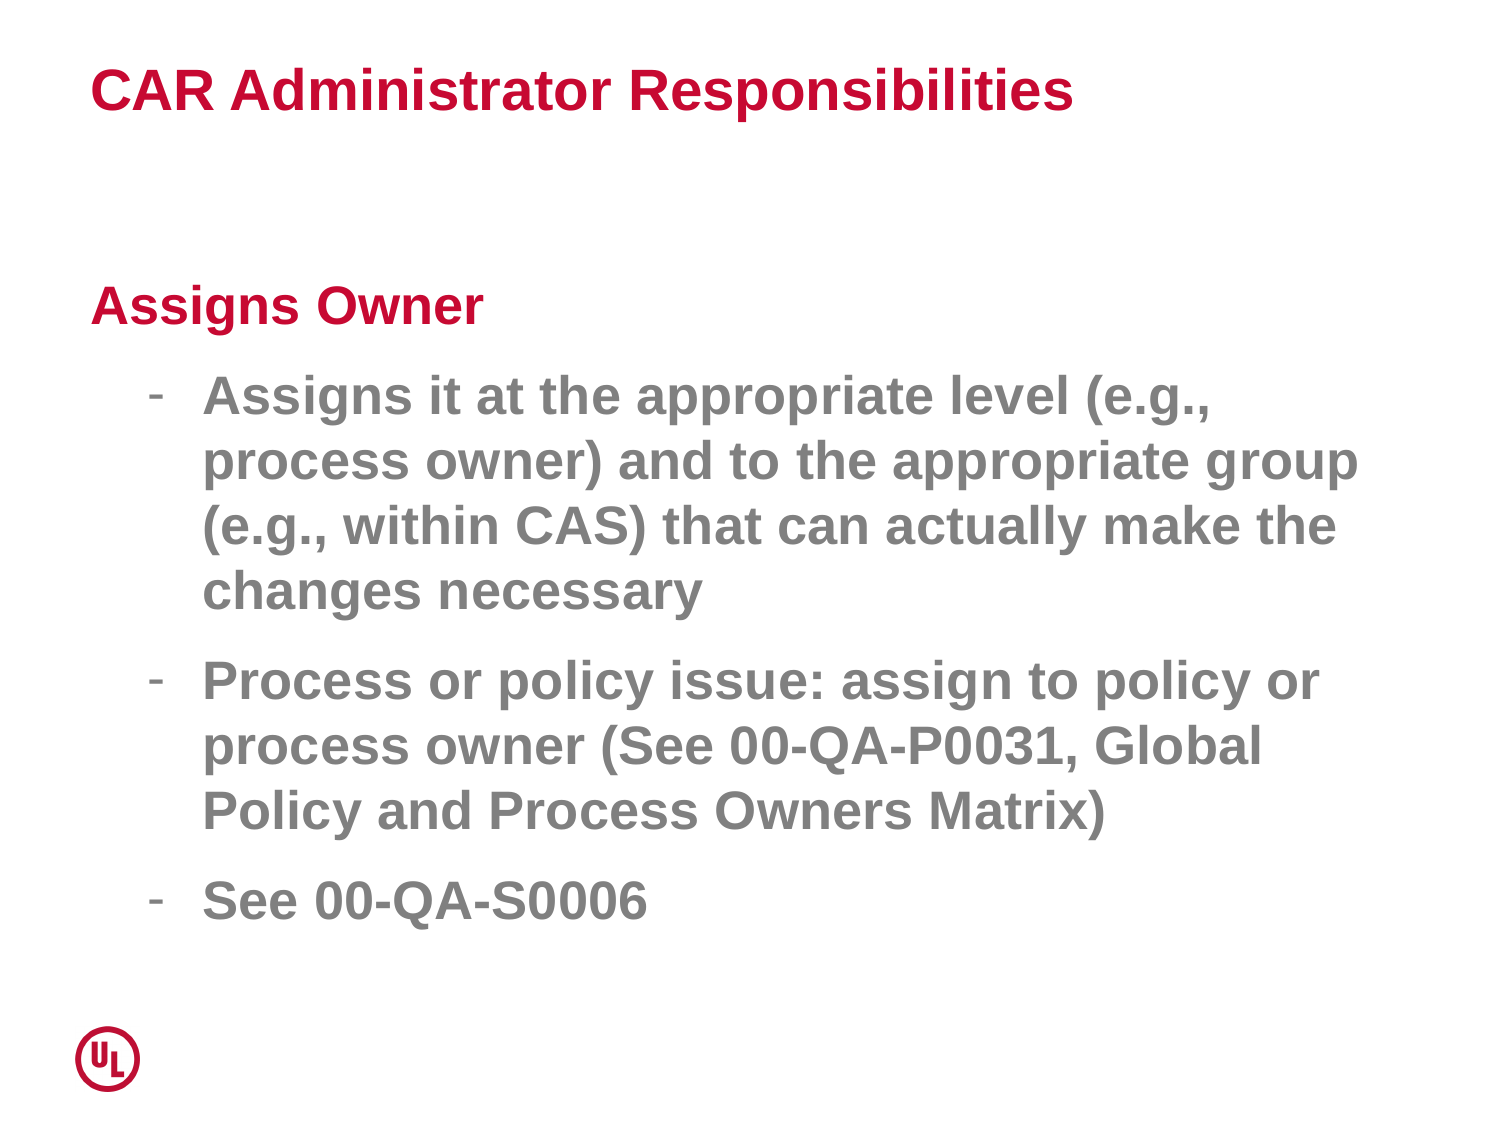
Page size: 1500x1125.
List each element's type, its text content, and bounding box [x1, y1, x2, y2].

picture [75, 1026, 140, 1092]
list Assigns Owner Assigns it at the appropriate level (e.g., process owner) and to the appropriate group (e.g., within CAS) that can actually make the changes necessary Process or policy issue: assign to policy or process owner (See 00-QA-P0031, Global Policy and Process Owners Matrix) See 00-QA-S0006 [75, 262, 1425, 1005]
title CAR Administrator Responsibilities [75, 45, 1425, 233]
